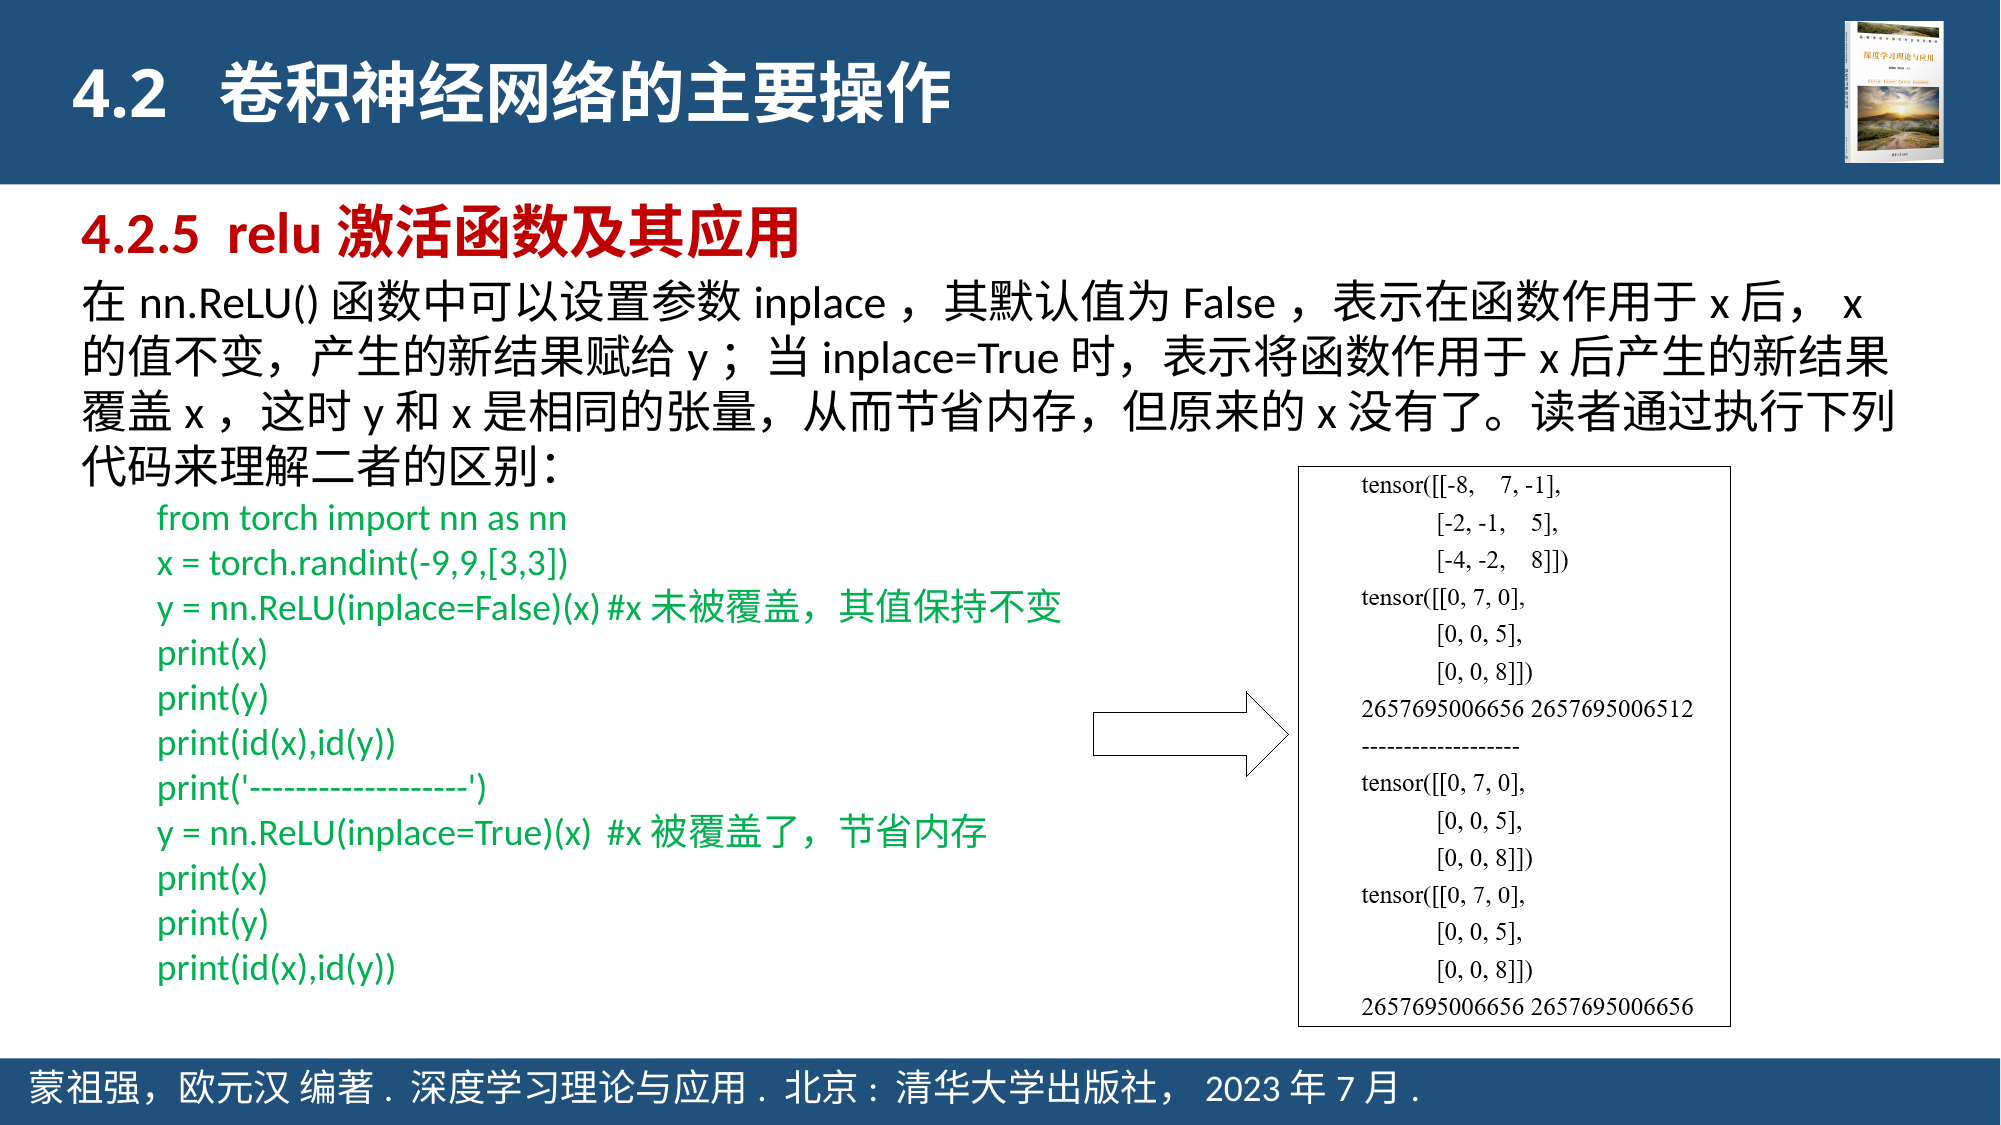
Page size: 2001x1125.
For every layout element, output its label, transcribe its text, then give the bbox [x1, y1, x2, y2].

text_box 4.2 卷积神经网络的主要操作 [55, 42, 1555, 140]
text_box 在nn.ReLU()函数中可以设置参数inplace，其默认值为False，表示在函数作用于x后，x的值不变，产生的新结果赋给y；当inplace=True时，表示将函数作用于x后产生的新结果覆盖x，这时y和x是相同的张量，从而节省内存，但原来的x没有了。读者通过执行下列代码来理解二者的区别： from torch import nn as nn x = torch.randint(-9,9,[3,3]) y = nn.ReLU(inplace=False)(x) #x未被覆盖，其值保持不变 print(x) print(y) print(id(x),id(y)) print('-------------------') y = nn.ReLU(inplace=True)(x) #x被覆盖了，节省内存 print(x) print(y) print(id(x),id(y)) [67, 265, 1933, 996]
picture [1844, 21, 1944, 163]
text_box [1093, 691, 1289, 777]
picture [1291, 460, 1735, 1032]
text_box 4.2.5 relu激活函数及其应用 [67, 187, 1933, 265]
